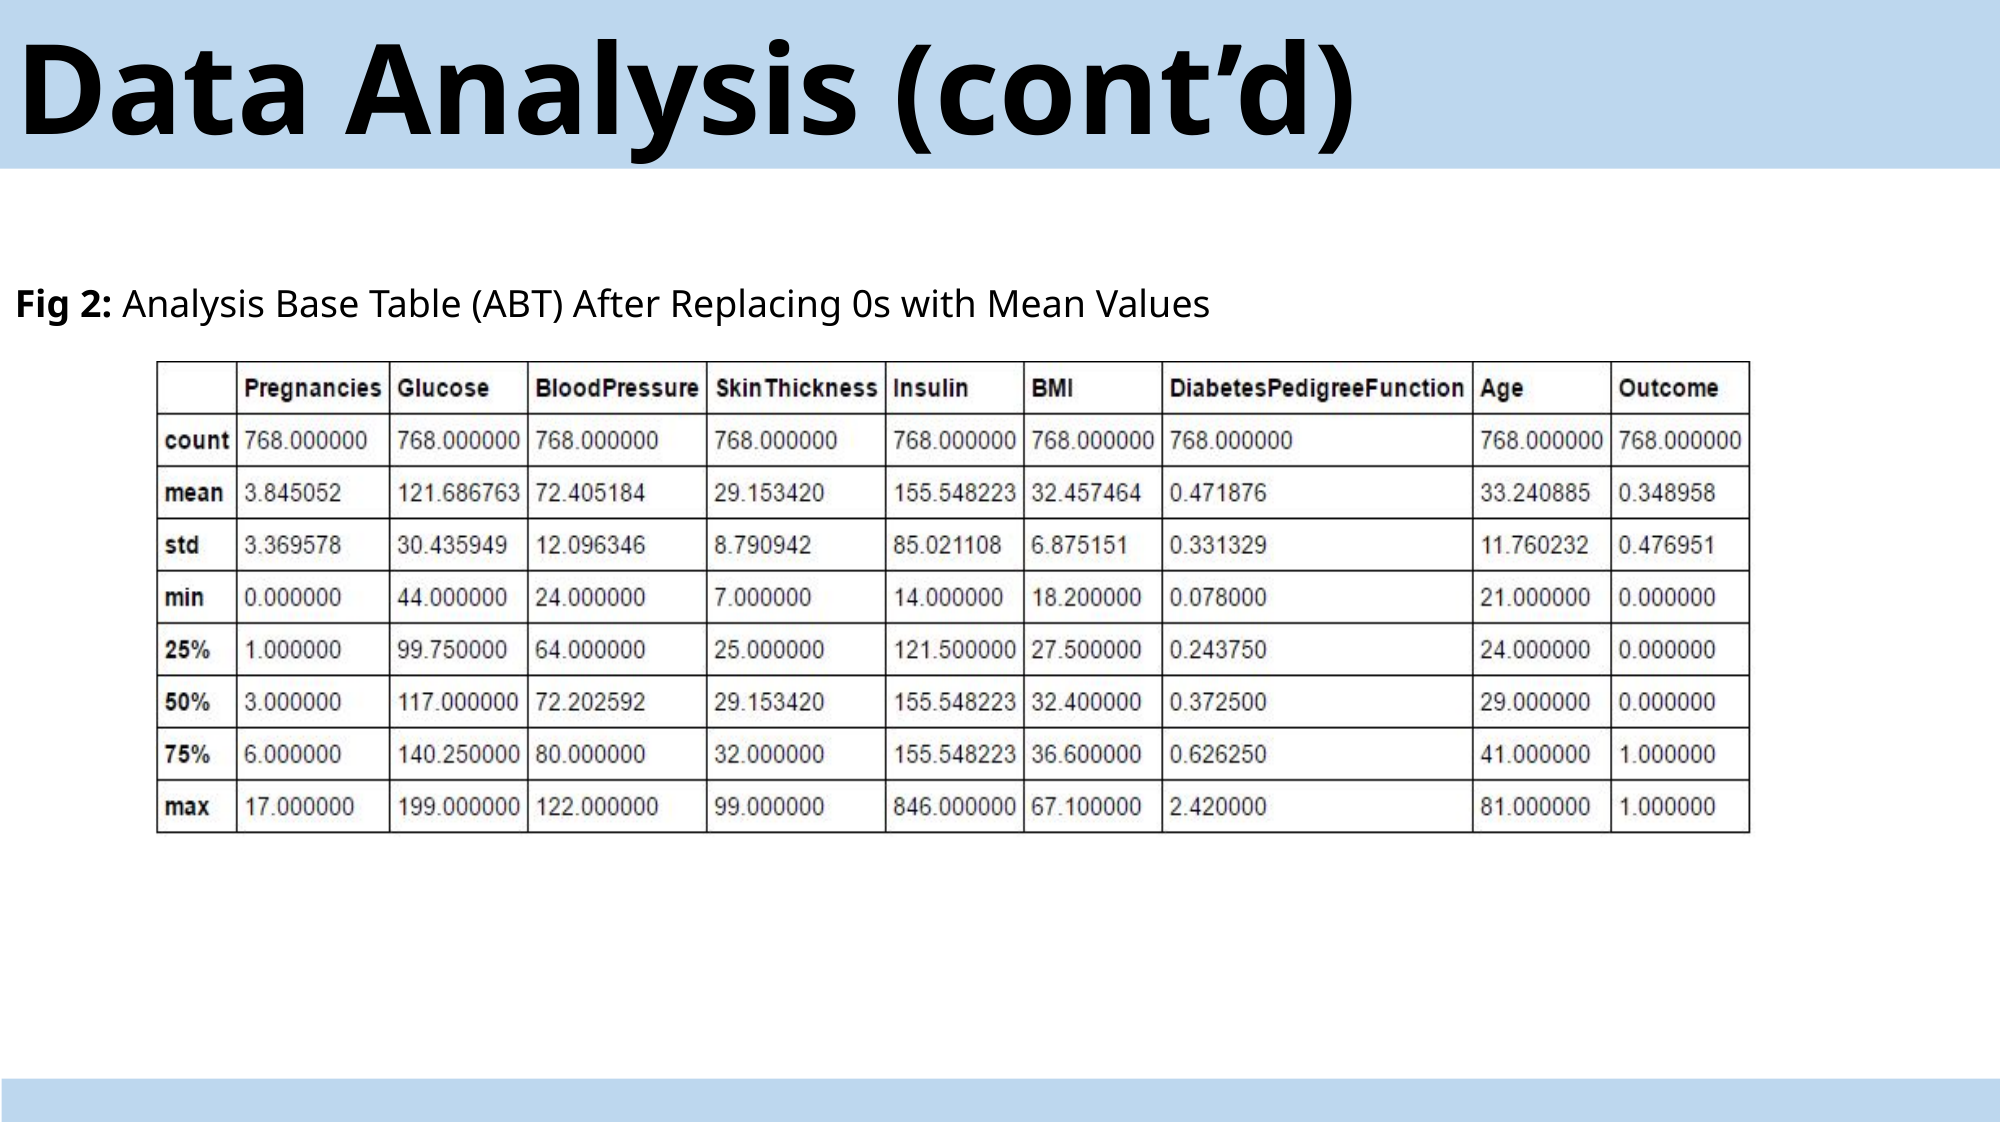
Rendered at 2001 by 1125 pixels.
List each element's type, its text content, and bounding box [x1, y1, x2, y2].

text_box Data Analysis (cont’d) [0, 0, 2000, 169]
text_box [1, 1078, 2000, 1122]
picture [155, 361, 1757, 839]
text_box Fig 2: Analysis Base Table (ABT) After Replacing 0s with Mean Values [0, 227, 1822, 873]
